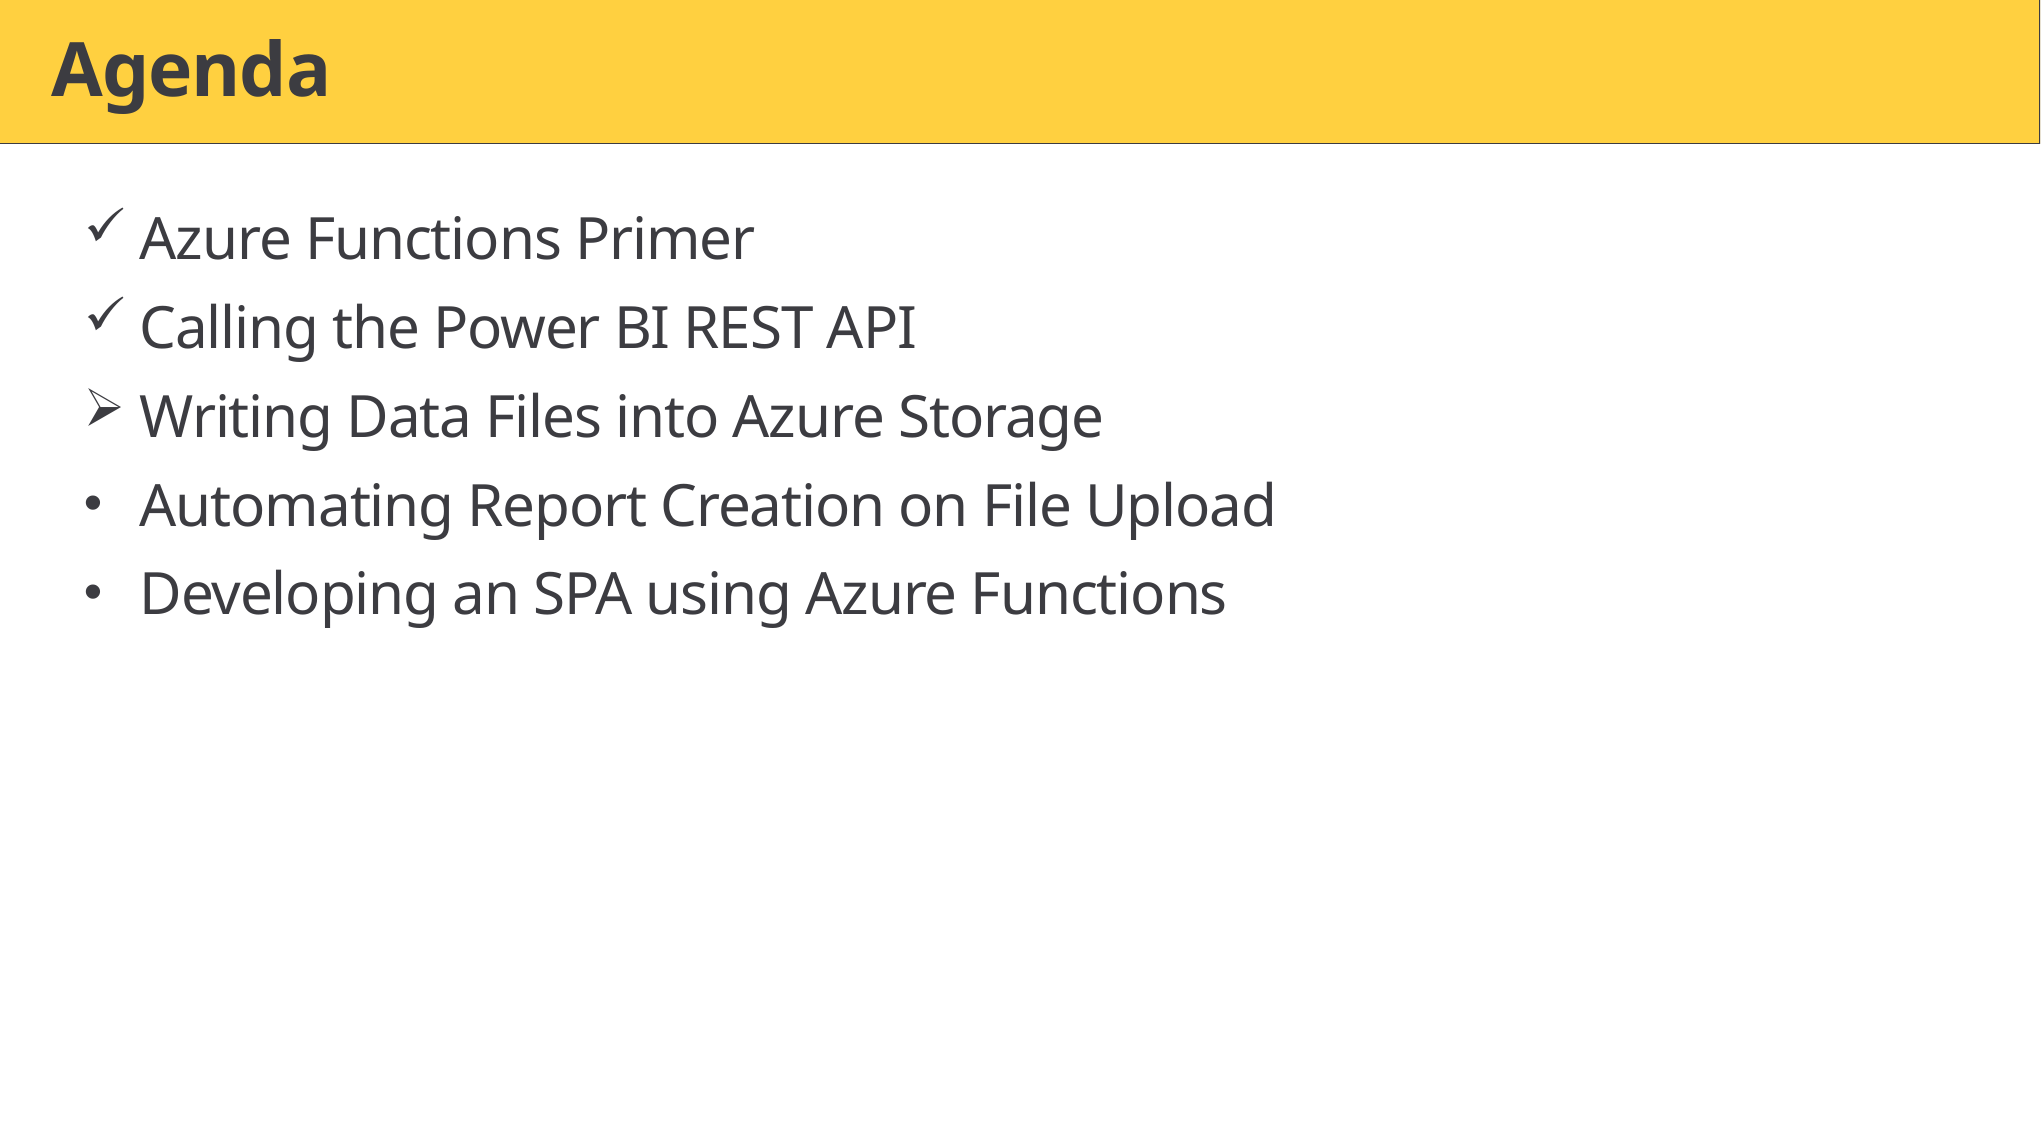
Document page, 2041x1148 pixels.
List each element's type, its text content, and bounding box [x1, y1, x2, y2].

title Agenda [51, 31, 1988, 113]
list Azure Functions Primer Calling the Power BI REST API Writing Data Files into Azure Storage Automating Report Creation on File Upload Developing an SPA using Azure Functions [83, 201, 1988, 631]
